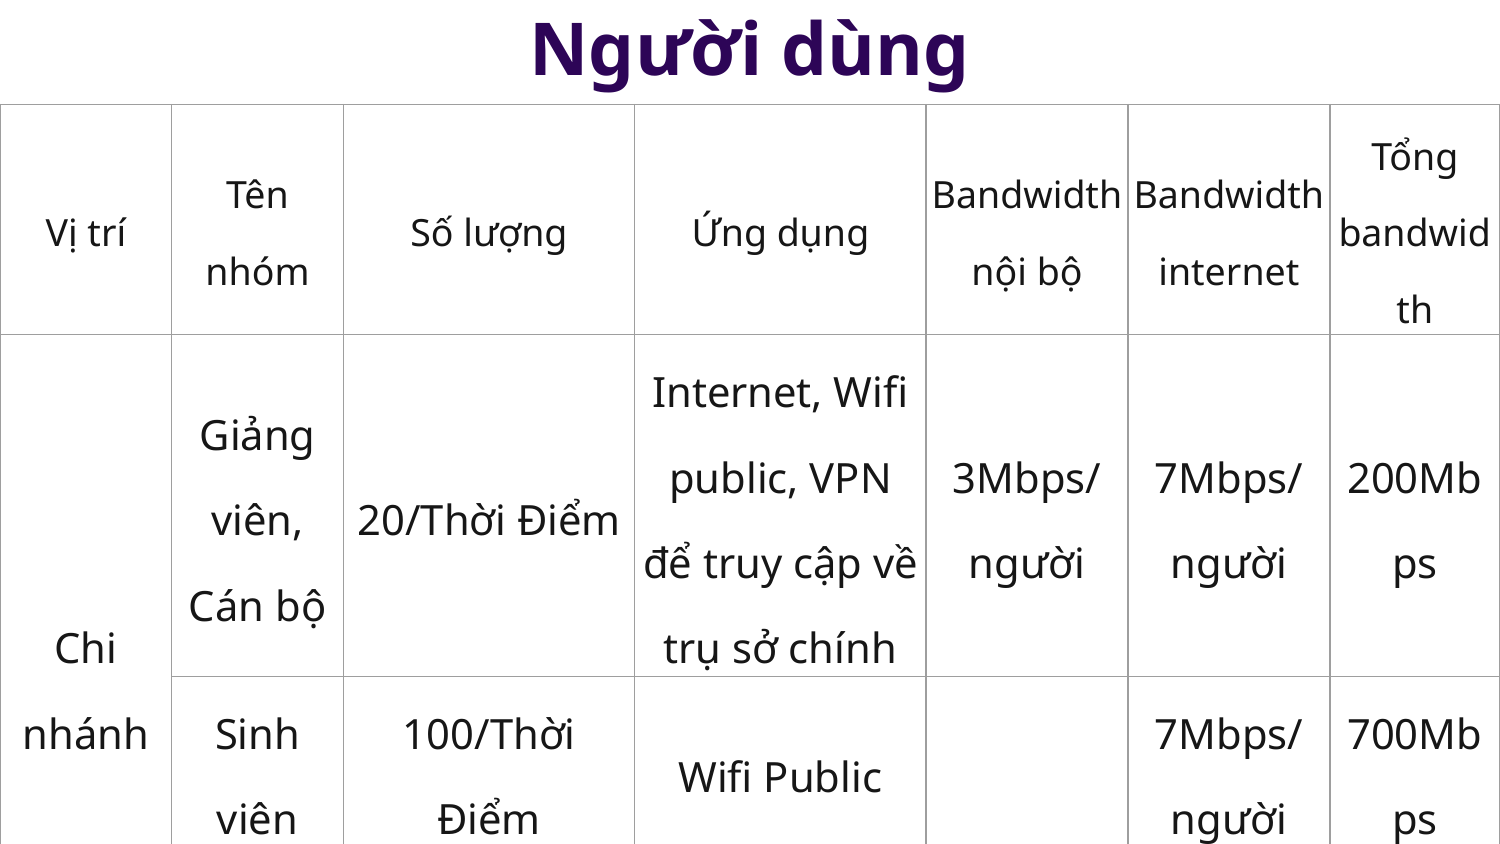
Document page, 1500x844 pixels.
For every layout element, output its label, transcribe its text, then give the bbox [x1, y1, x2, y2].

table_header Bandwidth nội bộ [927, 105, 1127, 334]
table_cell Wifi Public [635, 677, 925, 844]
table_cell Sinh viên [172, 677, 343, 844]
table_header Tên nhóm [172, 105, 343, 334]
table_cell Giảng viên, Cán bộ [172, 335, 343, 676]
table_cell 100/Thời Điểm [344, 677, 634, 844]
table_cell Chi nhánh [1, 335, 171, 844]
table_cell 7Mbps/người [1129, 677, 1329, 844]
table_cell 700Mbps [1331, 677, 1499, 844]
table_cell 3Mbps/người [927, 335, 1127, 676]
text_box Người dùng [0, 25, 1500, 105]
table_header Ứng dụng [635, 105, 925, 334]
table_cell Internet, Wifi public, VPN để truy cập về trụ sở chính [635, 335, 925, 676]
table_cell [927, 677, 1127, 844]
table_header Bandwidth internet [1129, 105, 1329, 334]
table_header Tổng bandwidth [1331, 105, 1499, 334]
table_cell 200Mbps [1331, 335, 1499, 676]
table_cell 20/Thời Điểm [344, 335, 634, 676]
table_cell 7Mbps/người [1129, 335, 1329, 676]
table_header Số lượng [344, 105, 634, 334]
table_header Vị trí [1, 105, 171, 334]
